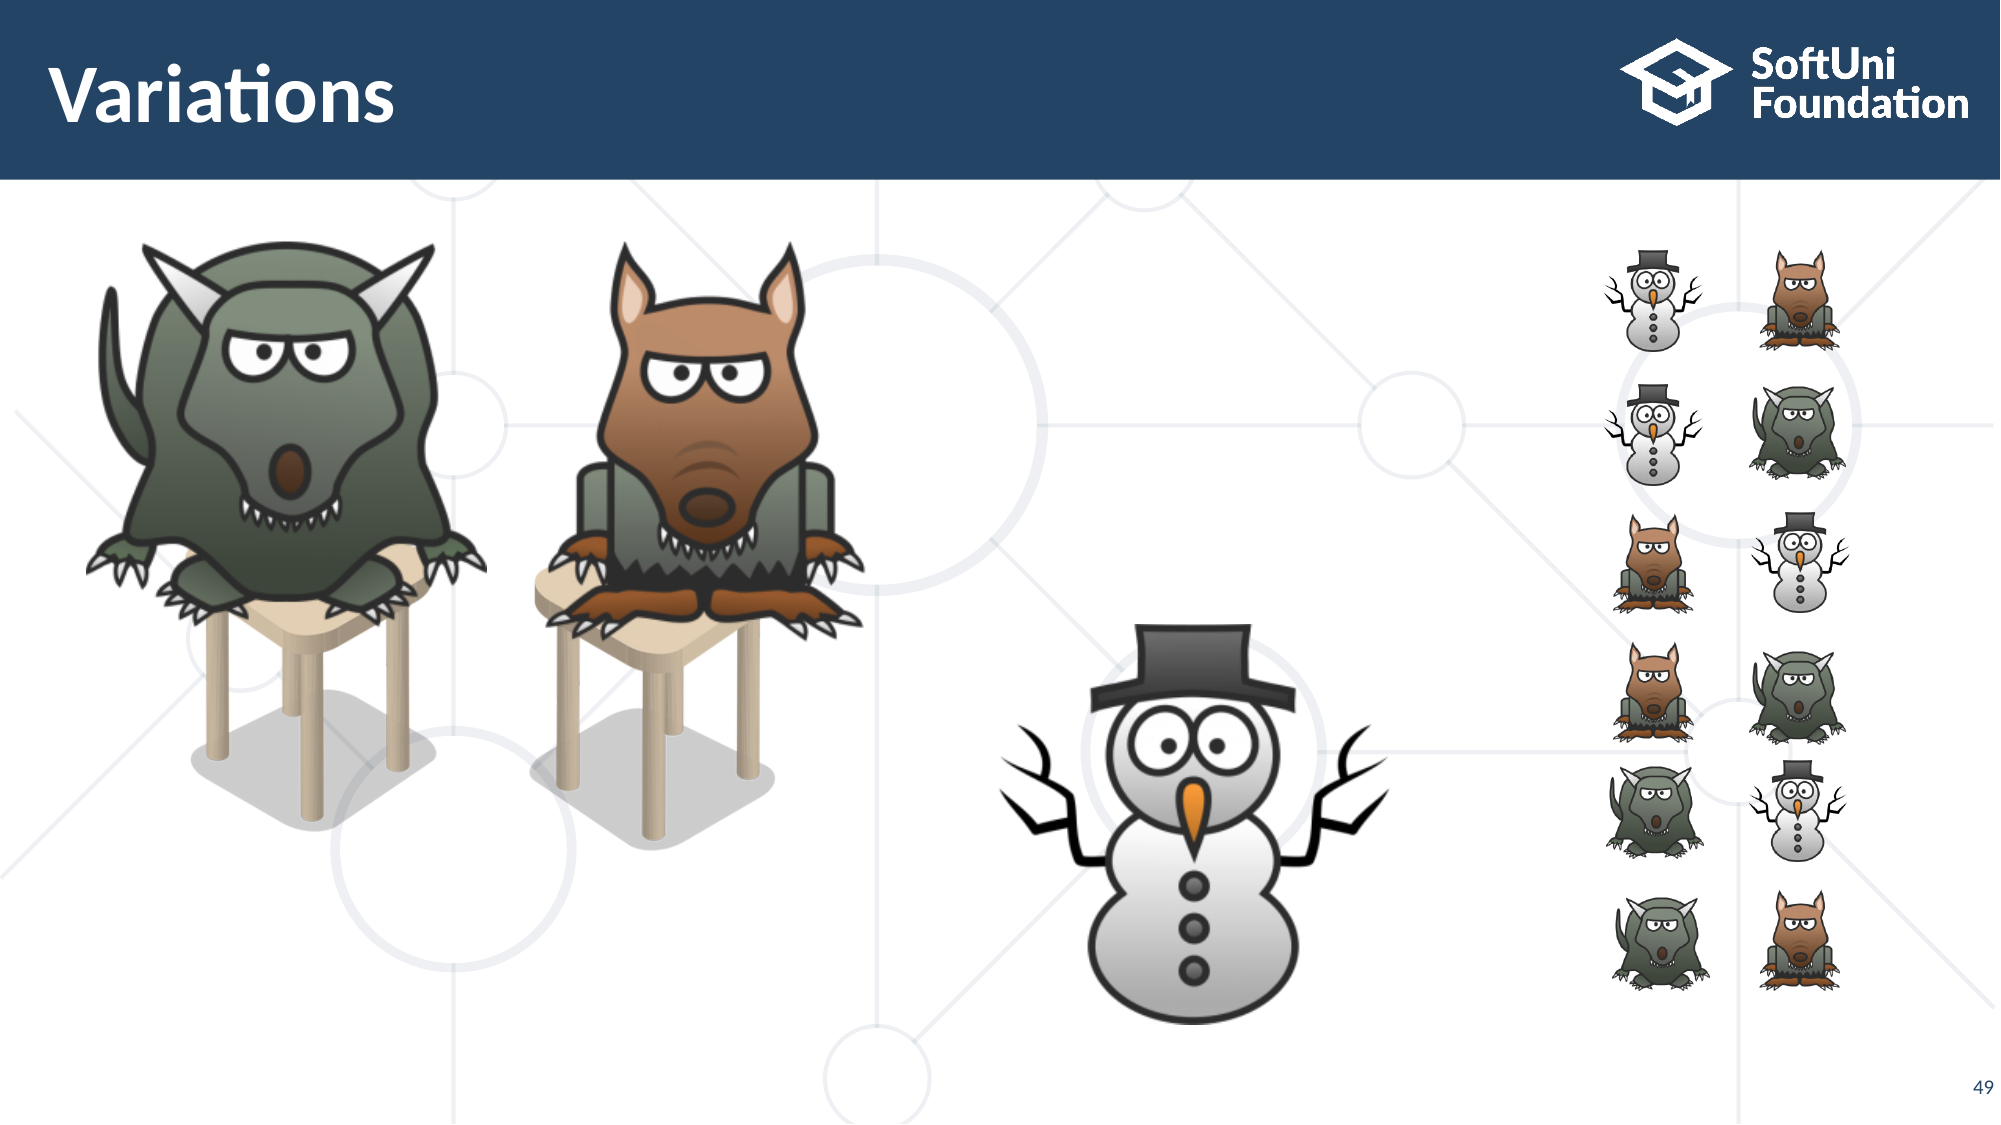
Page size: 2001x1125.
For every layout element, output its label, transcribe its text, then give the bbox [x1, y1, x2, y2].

picture [1619, 38, 1968, 126]
picture [1602, 250, 1705, 352]
picture [12, 234, 953, 875]
picture [1602, 512, 1704, 614]
picture [1612, 895, 1710, 993]
picture [1749, 511, 1851, 614]
title Variations [31, 16, 1591, 162]
picture [1749, 889, 1851, 991]
slide_number 49 [1929, 1070, 2000, 1103]
picture [1748, 649, 1847, 747]
picture [994, 624, 1395, 1026]
picture [1748, 384, 1847, 482]
picture [1749, 249, 1851, 351]
picture [1746, 760, 1849, 862]
picture [1602, 641, 1704, 743]
picture [1602, 384, 1705, 486]
picture [1606, 764, 1704, 862]
